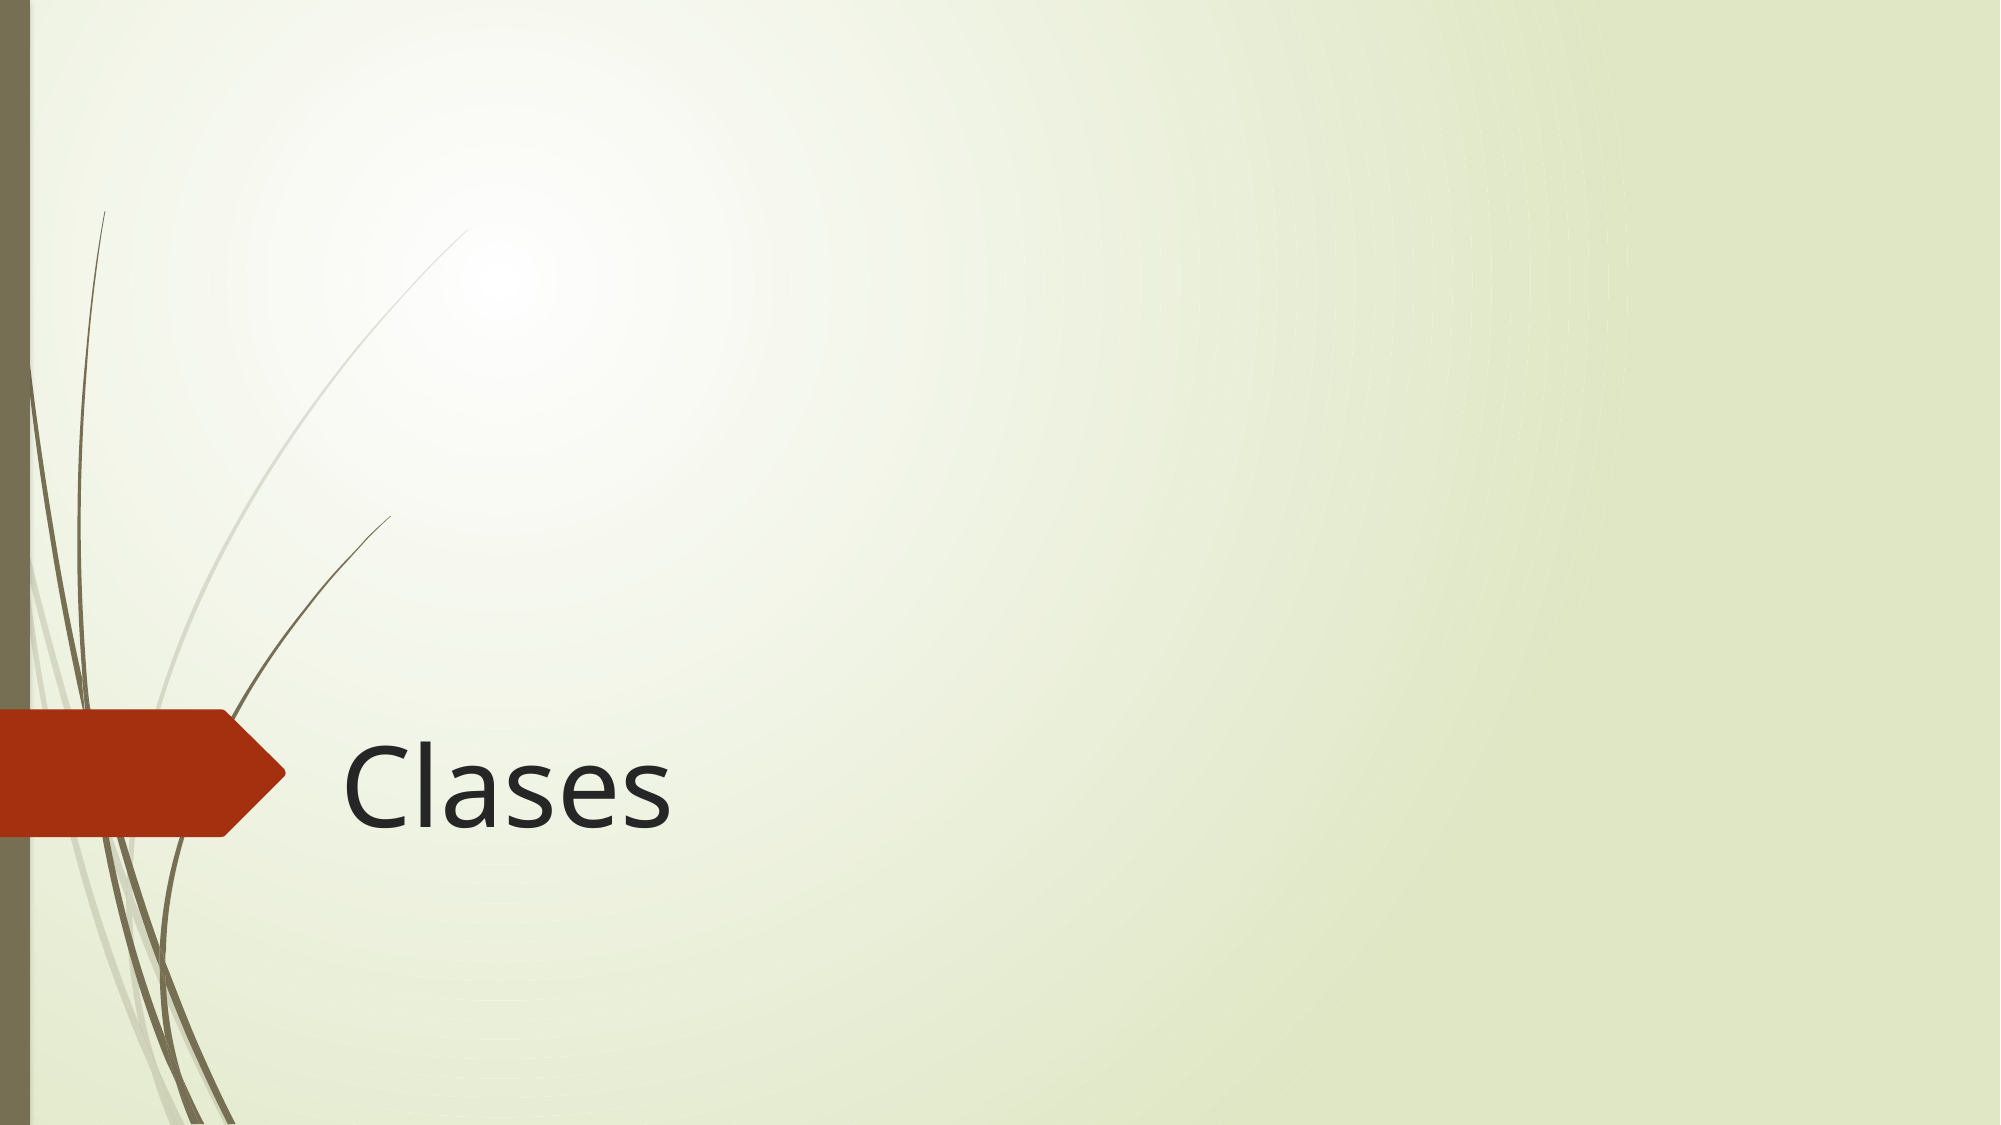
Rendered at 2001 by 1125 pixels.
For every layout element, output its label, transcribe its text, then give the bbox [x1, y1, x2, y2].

title Clases [325, 486, 1789, 858]
